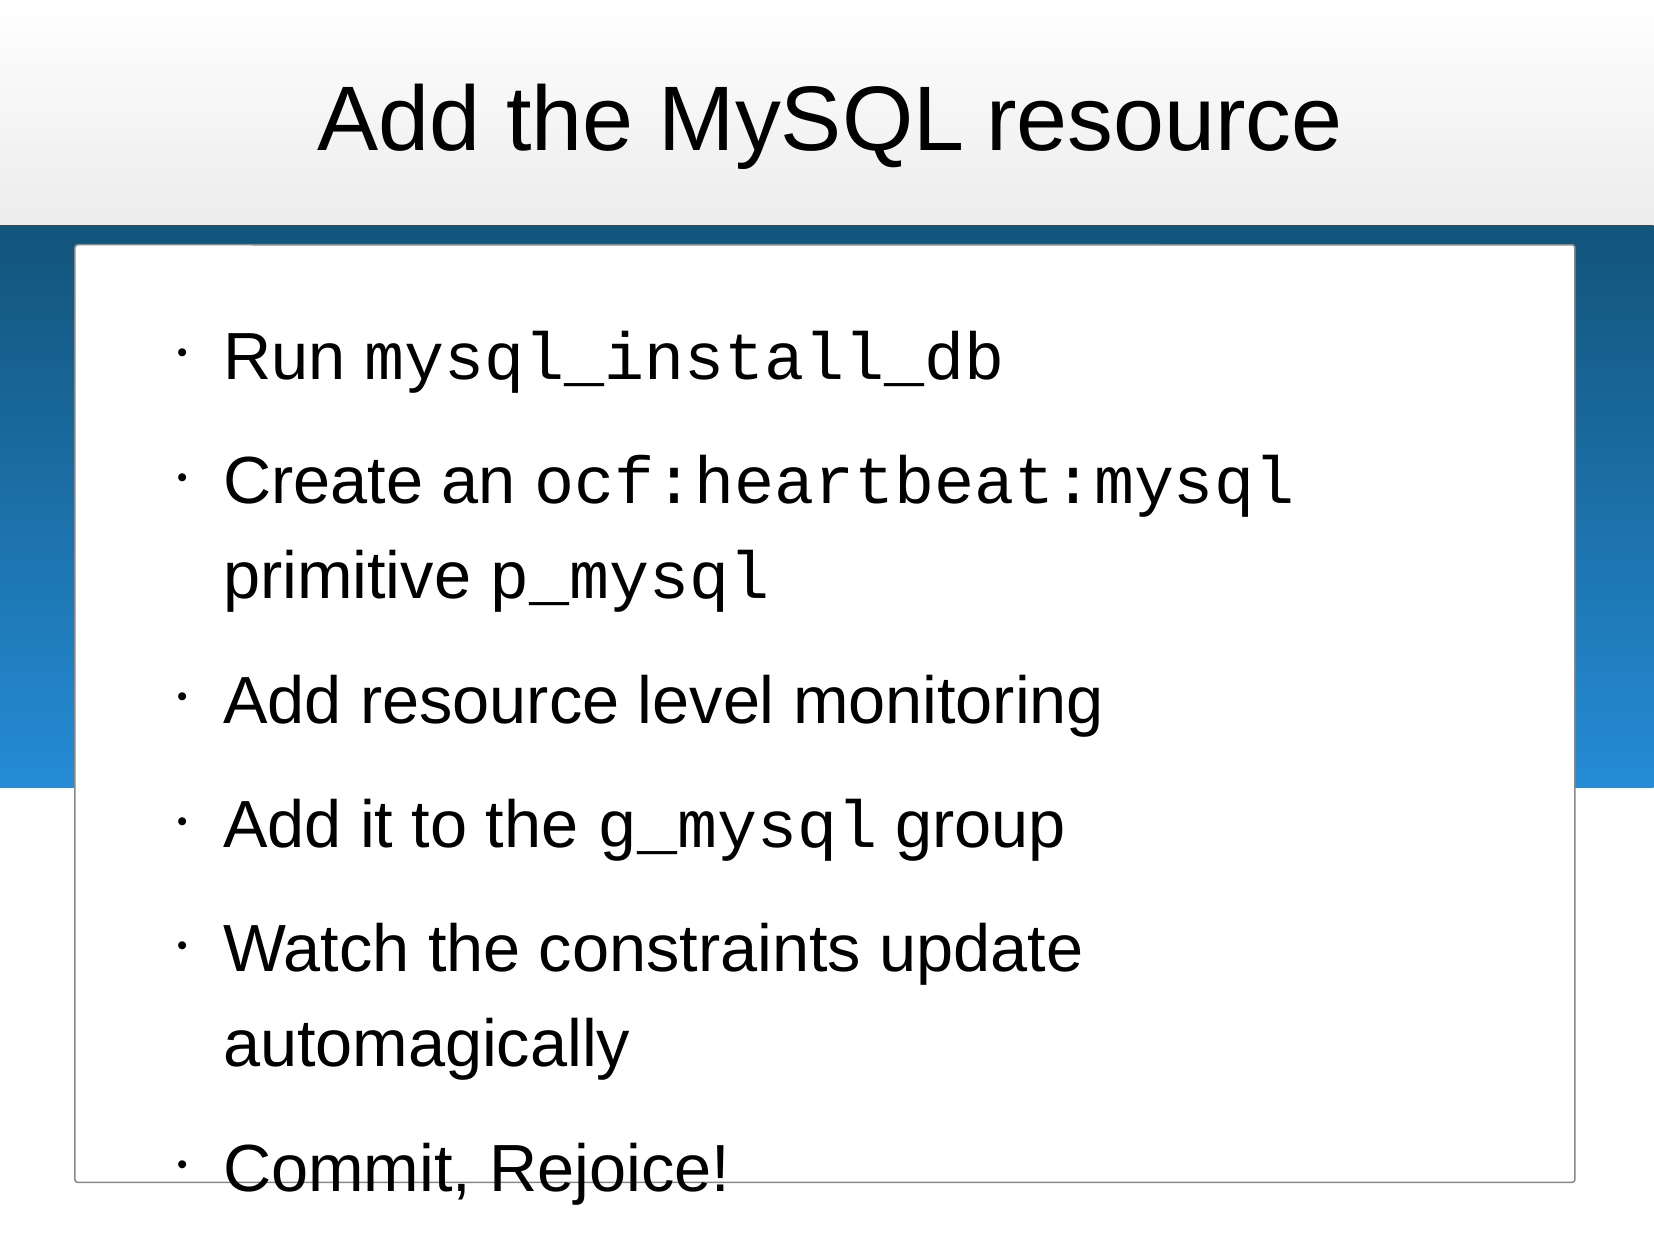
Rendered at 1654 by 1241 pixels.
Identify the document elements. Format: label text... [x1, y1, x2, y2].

title Add the MySQL resource [86, 0, 1575, 215]
list Run mysql_install_db Create an ocf:heartbeat:mysql primitive p_mysql Add resource level monitoring Add it to the g_mysql group Watch the constraints update automagically Commit, Rejoice! [133, 290, 1515, 1213]
